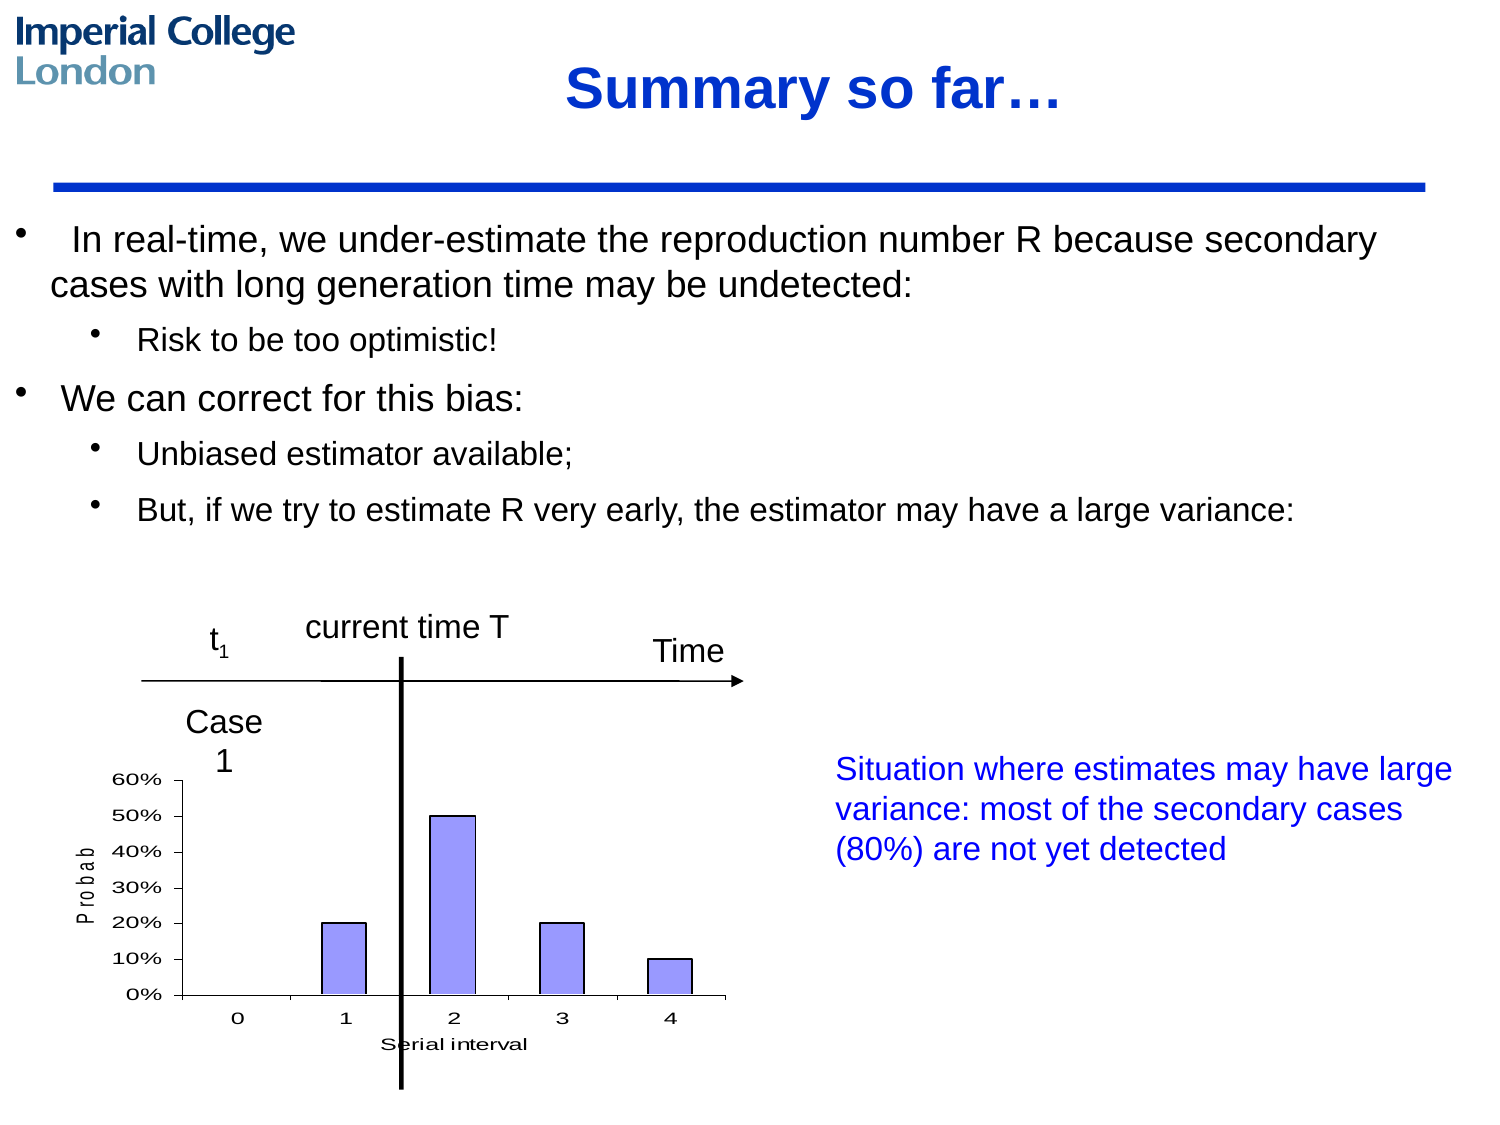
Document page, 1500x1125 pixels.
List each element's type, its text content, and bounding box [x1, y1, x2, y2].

text_box Summary so far… [253, 42, 1377, 128]
picture [17, 15, 295, 85]
text_box current time T [290, 597, 525, 653]
text_box Case 1 [159, 692, 290, 749]
text_box In real-time, we under-estimate the reproduction number R because secondary cases with long generation time may be undetected: Risk to be too optimistic! We can correct for this bias: Unbiased estimator available; But, if we try to estimate R very early, the estimator may have a large variance: [0, 207, 1500, 536]
text_box Time [637, 621, 844, 677]
picture [40, 751, 751, 1077]
text_box t1 [194, 609, 301, 670]
text_box Situation where estimates may have large variance: most of the secondary cases (80%) are not yet detected [820, 739, 1471, 875]
text_box [402, 677, 744, 688]
